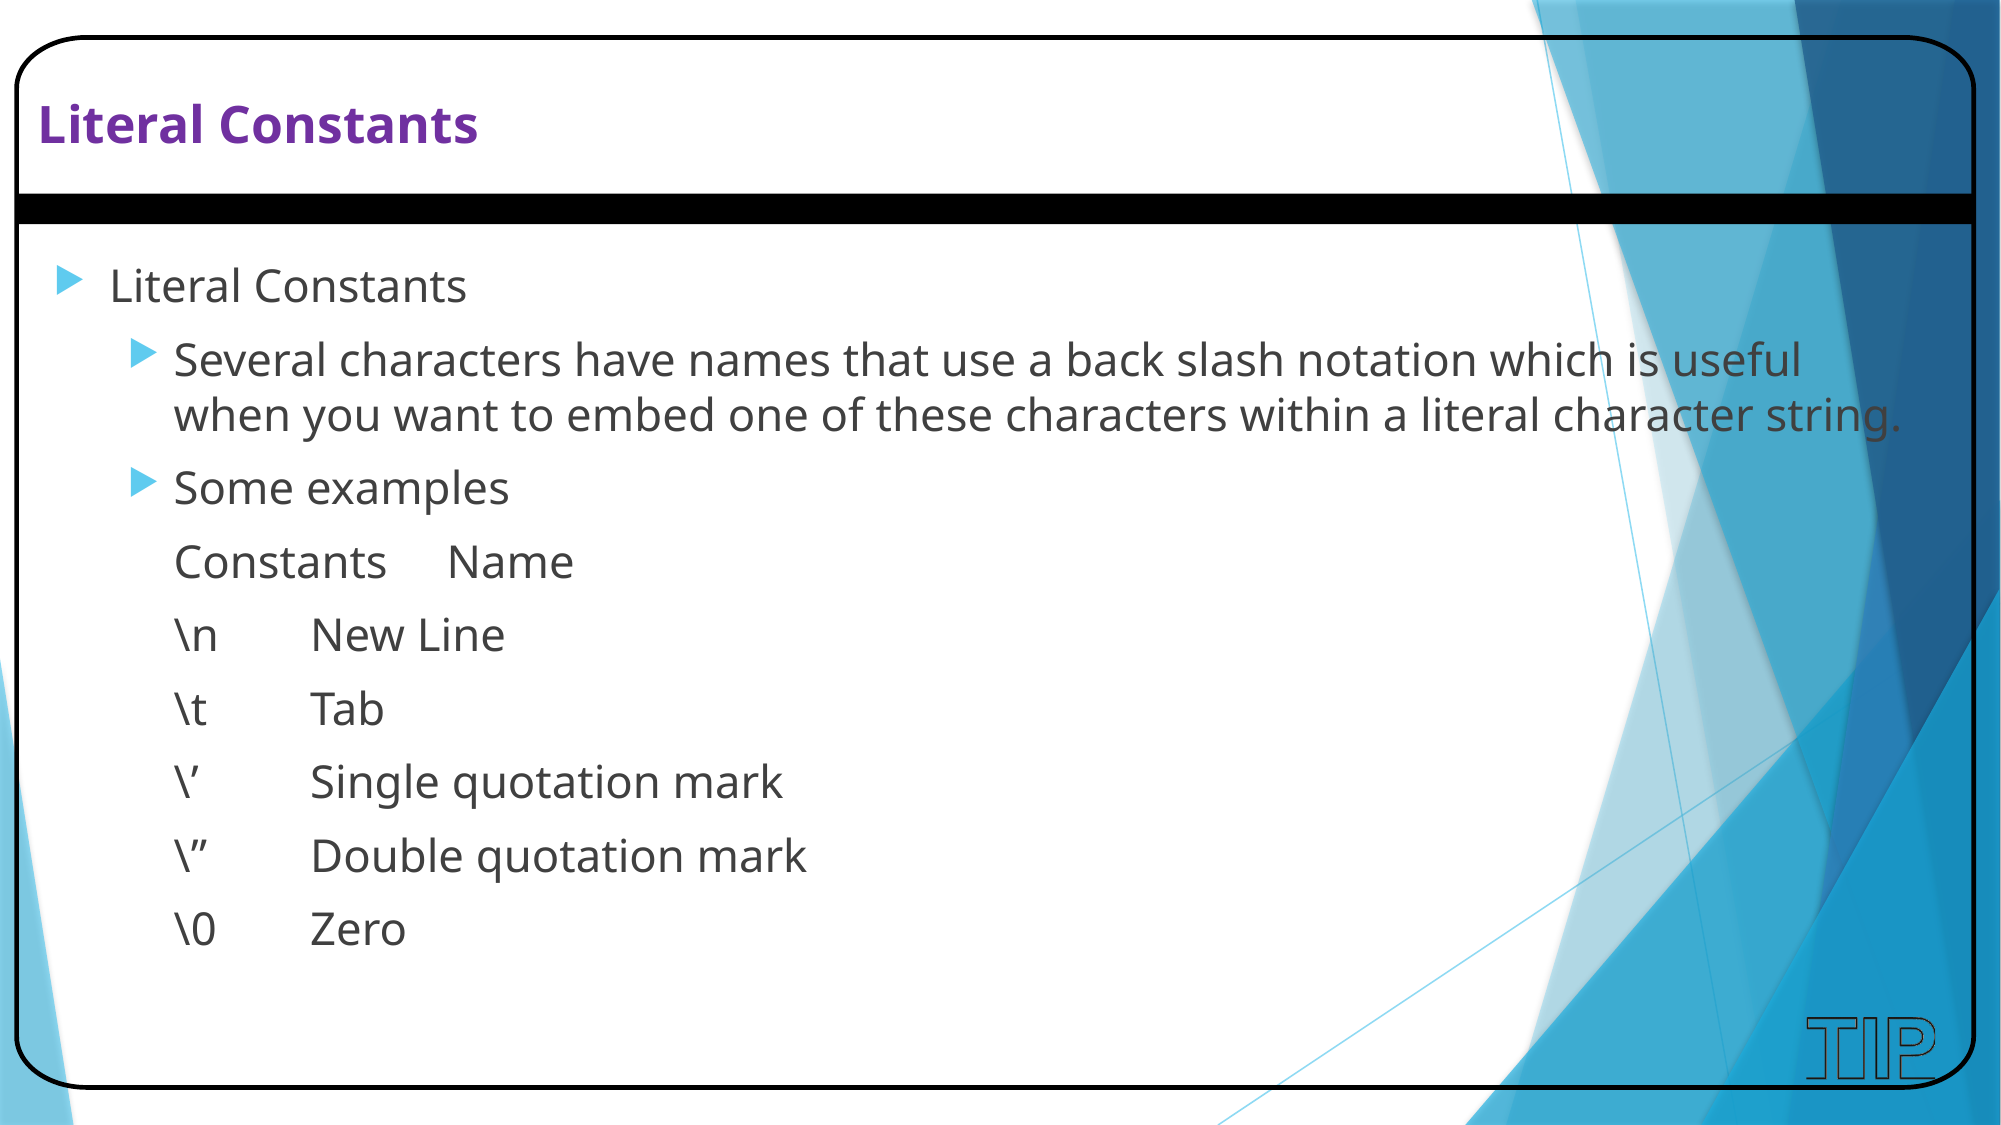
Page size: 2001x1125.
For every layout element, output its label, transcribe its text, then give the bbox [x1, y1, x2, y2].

picture [1806, 1018, 1936, 1088]
title Literal Constants [22, 84, 1978, 162]
list Literal Constants Several characters have names that use a back slash notation which is useful when you want to embed one of these characters within a literal character string. Some examples Constants Name \n New Line \t Tab \’ Single quotation mark \” Double quotation mark \0 Zero [38, 249, 1936, 1018]
